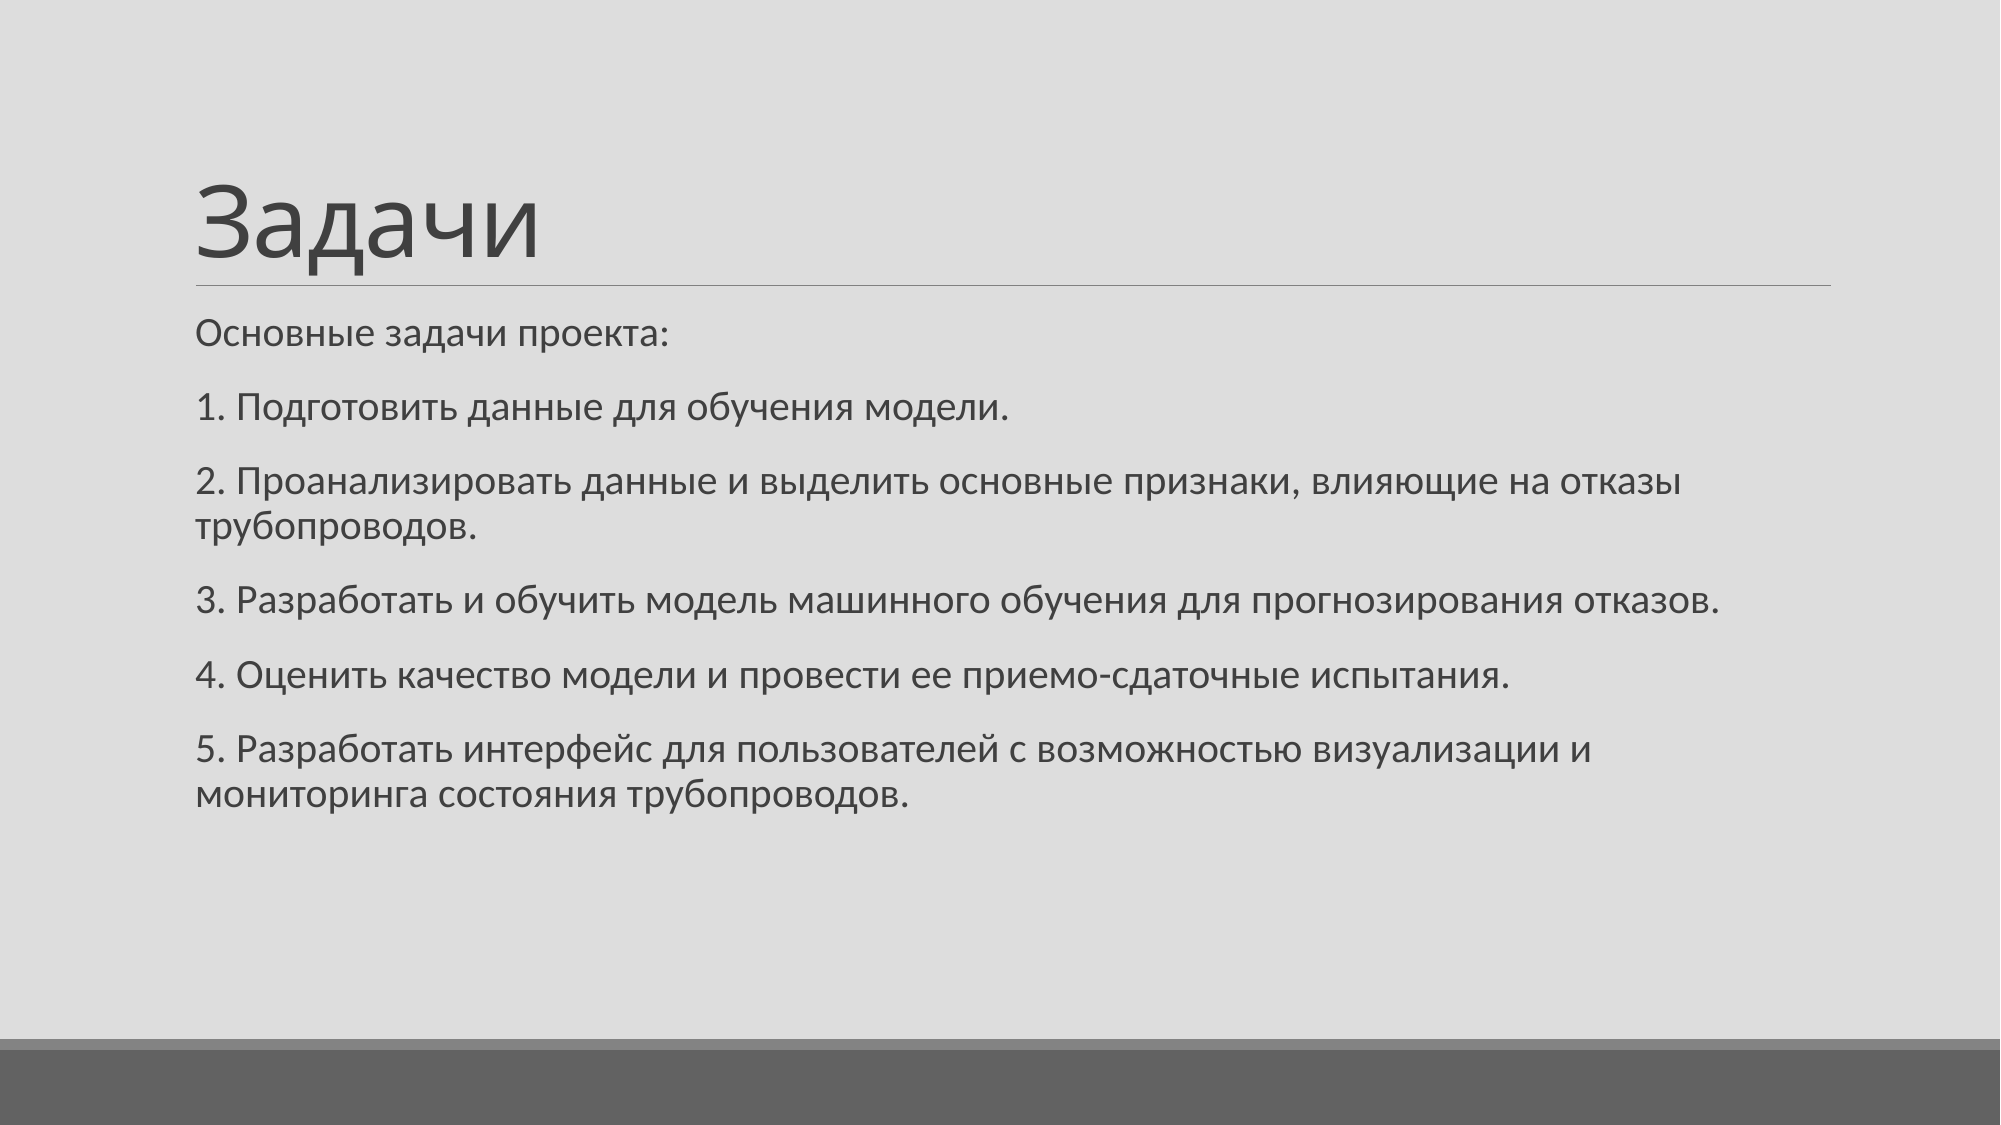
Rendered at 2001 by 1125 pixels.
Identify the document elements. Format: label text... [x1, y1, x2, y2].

list Основные задачи проекта: 1. Подготовить данные для обучения модели. 2. Проанализировать данные и выделить основные признаки, влияющие на отказы трубопроводов. 3. Разработать и обучить модель машинного обучения для прогнозирования отказов. 4. Оценить качество модели и провести ее приемо-сдаточные испытания. 5. Разработать интерфейс для пользователей с возможностью визуализации и мониторинга состояния трубопроводов. [180, 302, 1830, 963]
title Задачи [180, 47, 1830, 285]
